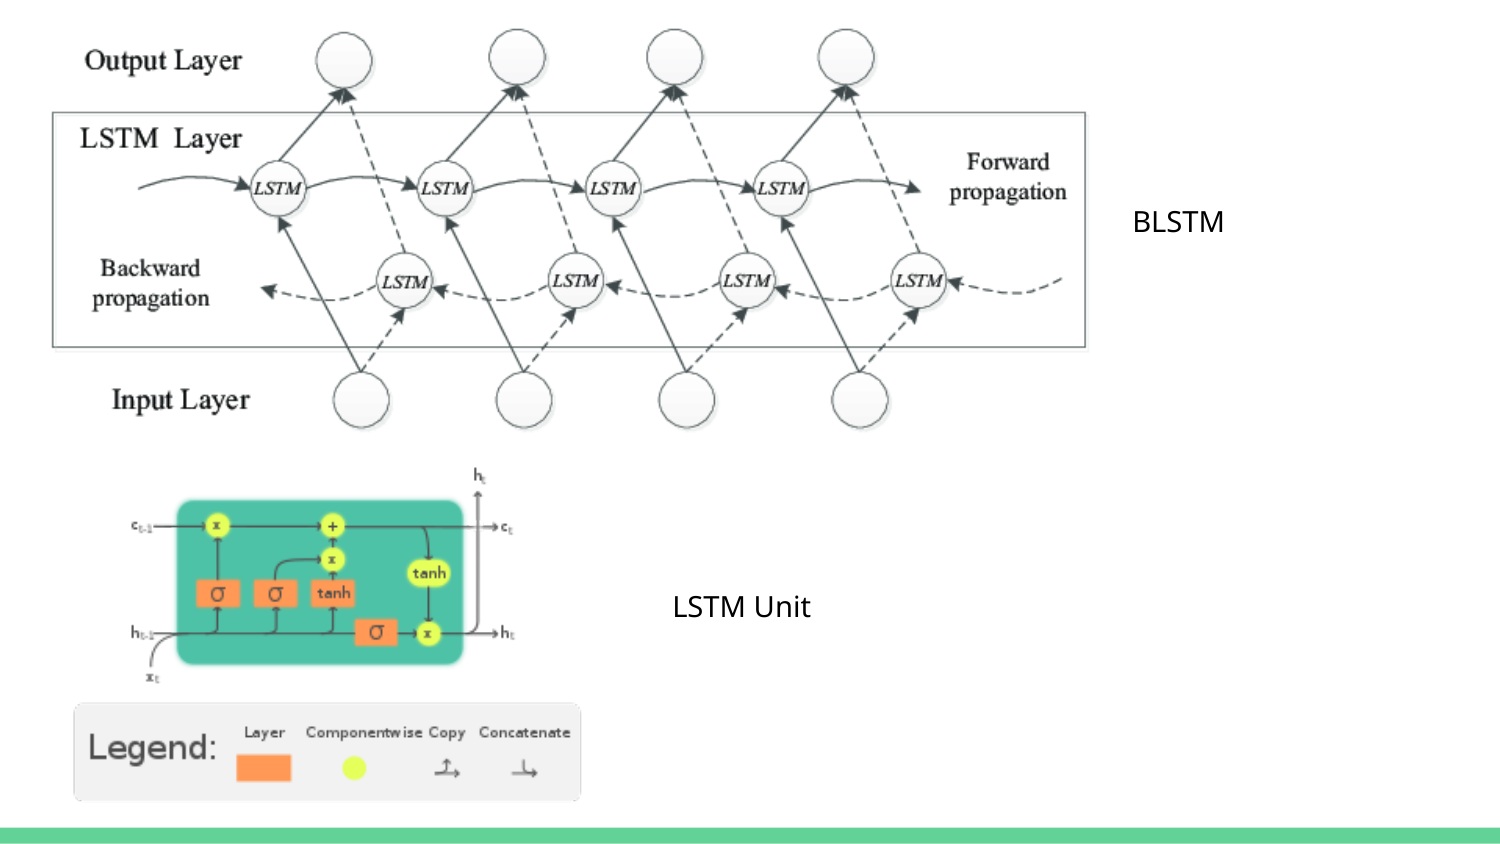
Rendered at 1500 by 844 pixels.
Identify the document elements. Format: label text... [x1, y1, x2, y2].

text_box BLSTM [1117, 188, 1400, 254]
picture [46, 15, 1094, 812]
text_box LSTM Unit [657, 573, 1346, 639]
